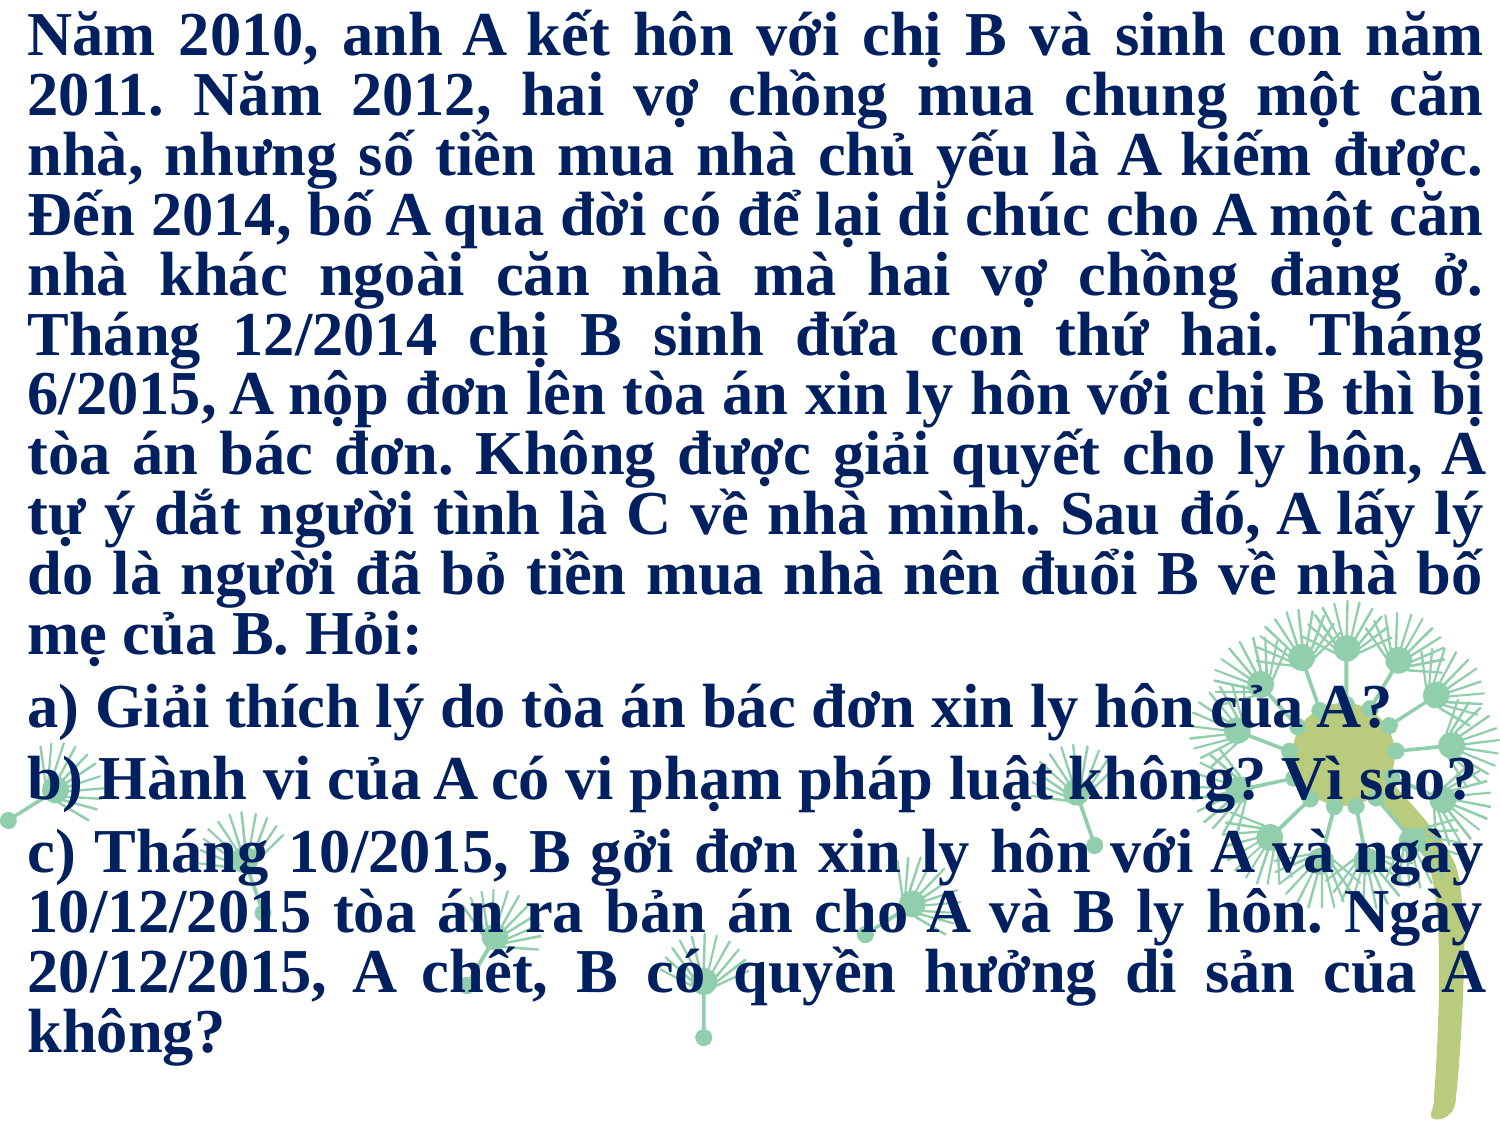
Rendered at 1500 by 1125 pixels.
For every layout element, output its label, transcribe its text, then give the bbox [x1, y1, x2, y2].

list Năm 2010, anh A kết hôn với chị B và sinh con năm 2011. Năm 2012, hai vợ chồng mua chung một căn nhà, nhưng số tiền mua nhà chủ yếu là A kiếm được. Đến 2014, bố A qua đời có để lại di chúc cho A một căn nhà khác ngoài căn nhà mà hai vợ chồng đang ở. Tháng 12/2014 chị B sinh đứa con thứ hai. Tháng 6/2015, A nộp đơn lên tòa án xin ly hôn với chị B thì bị tòa án bác đơn. Không được giải quyết cho ly hôn, A tự ý dắt người tình là C về nhà mình. Sau đó, A lấy lý do là người đã bỏ tiền mua nhà nên đuổi B về nhà bố mẹ của B. Hỏi: a) Giải thích lý do tòa án bác đơn xin ly hôn của A? b) Hành vi của A có vi phạm pháp luật không? Vì sao? c) Tháng 10/2015, B gởi đơn xin ly hôn với A và ngày 10/12/2015 tòa án ra bản án cho A và B ly hôn. Ngày 20/12/2015, A chết, B có quyền hưởng di sản của A không? [12, 0, 1500, 1038]
